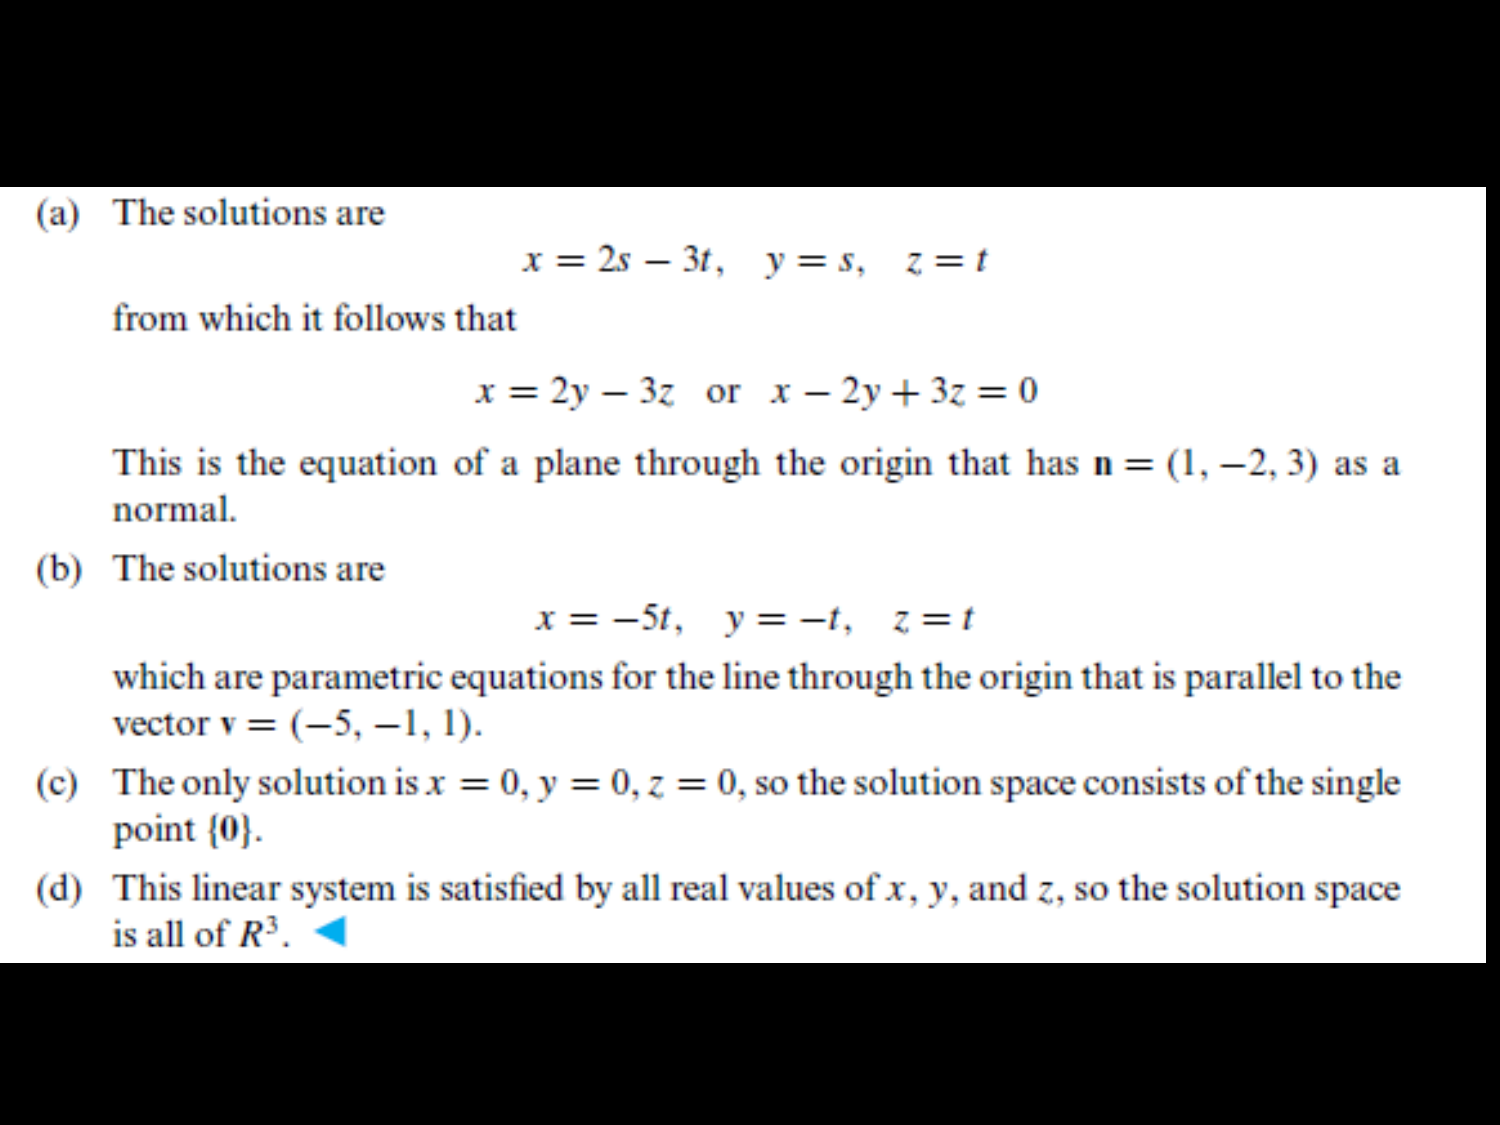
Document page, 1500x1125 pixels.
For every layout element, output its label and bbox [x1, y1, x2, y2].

picture [0, 187, 1486, 963]
